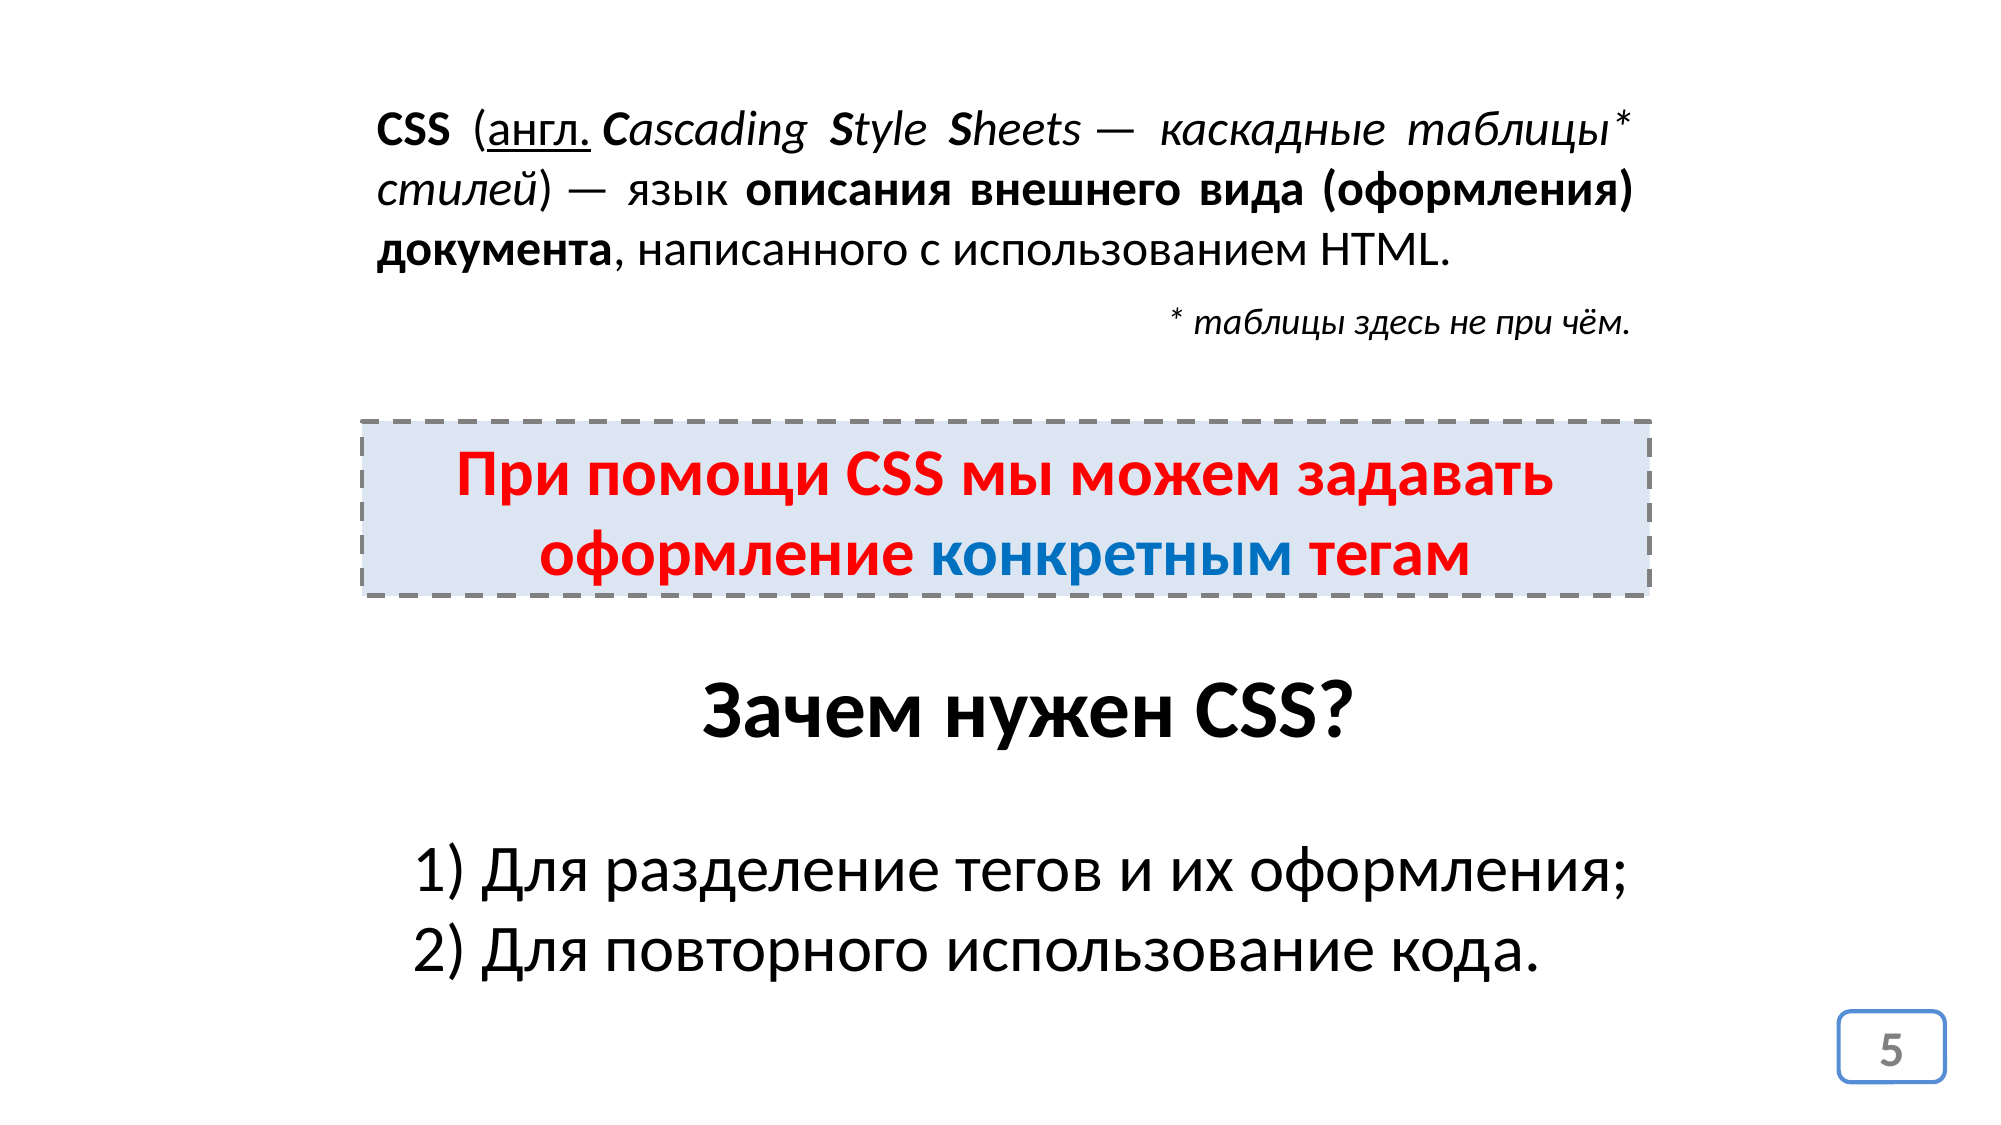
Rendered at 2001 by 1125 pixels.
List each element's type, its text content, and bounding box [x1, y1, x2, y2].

text_box При помощи CSS мы можем задавать оформление конкретным тегам [362, 421, 1650, 596]
text_box Зачем нужен CSS? [462, 647, 1597, 762]
text_box 5 [1836, 1009, 1948, 1085]
text_box * таблицы здесь не при чём. [1151, 289, 1647, 349]
text_box 1) Для разделение тегов и их оформления; 2) Для повторного использование кода. [397, 817, 1745, 993]
text_box CSS (англ. Cascading Style Sheets — каскадные таблицы* стилей) — язык описания внешнего вида (оформления) документа, написанного с использованием HTML. [362, 88, 1650, 284]
